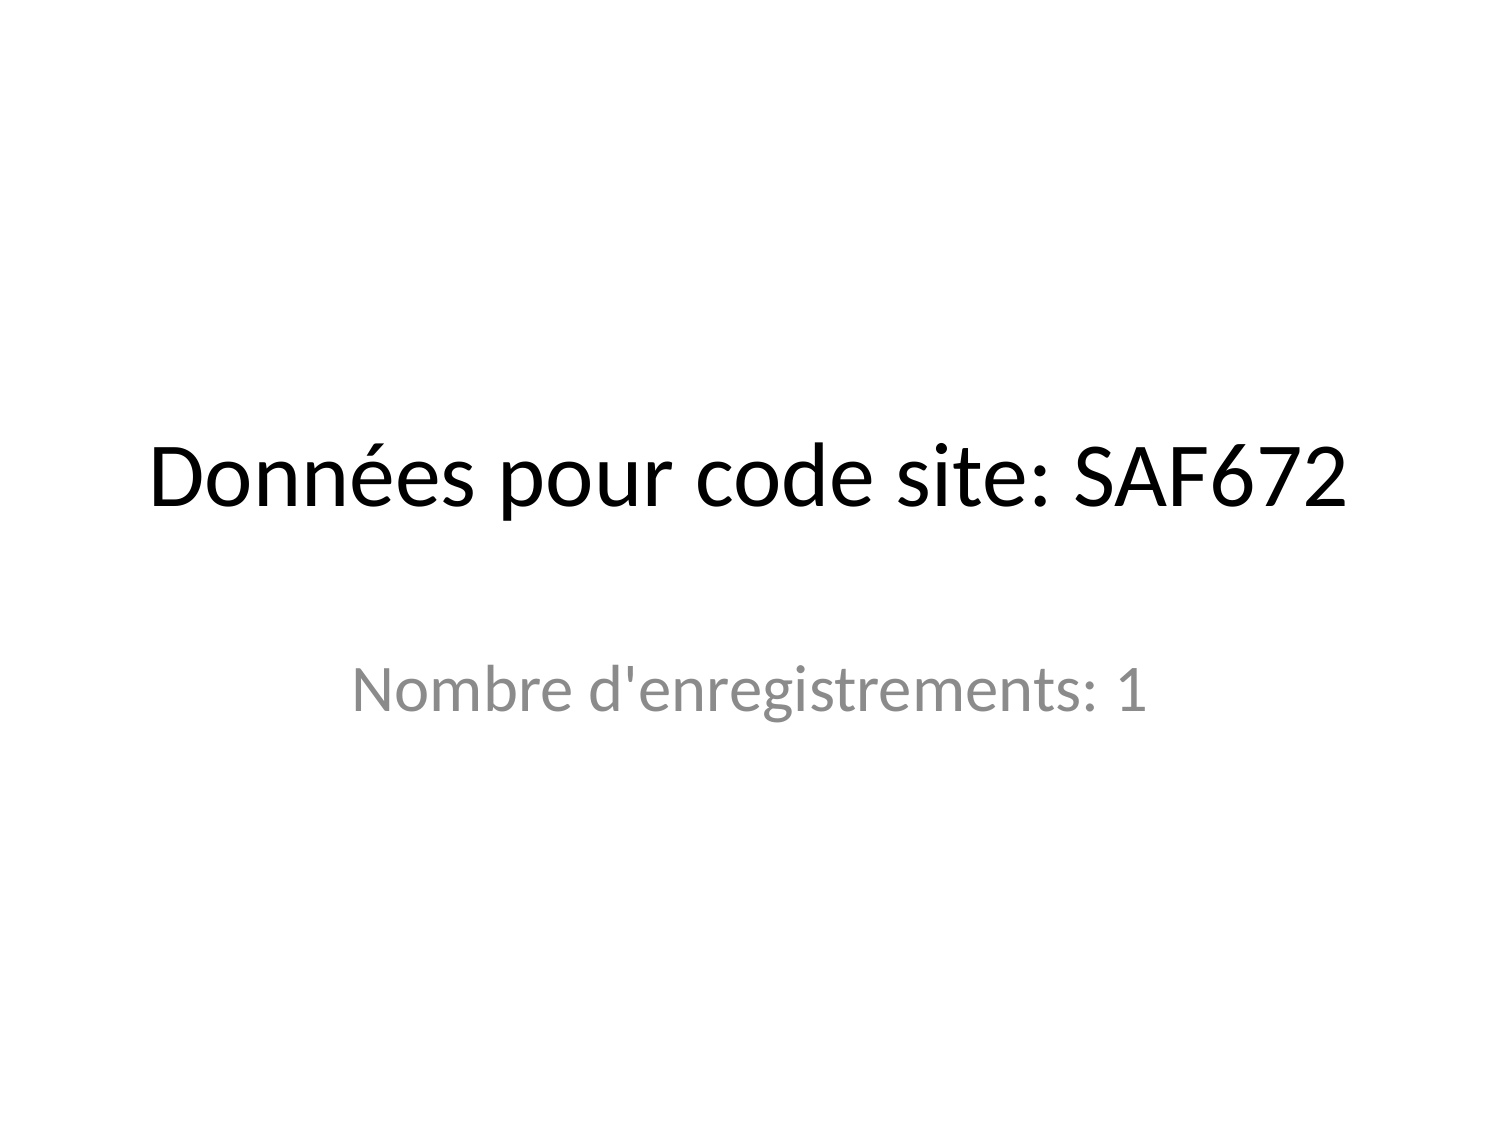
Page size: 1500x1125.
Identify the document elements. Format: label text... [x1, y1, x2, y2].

title Données pour code site: SAF672 [112, 349, 1388, 591]
subtitle Nombre d'enregistrements: 1 [225, 637, 1275, 925]
